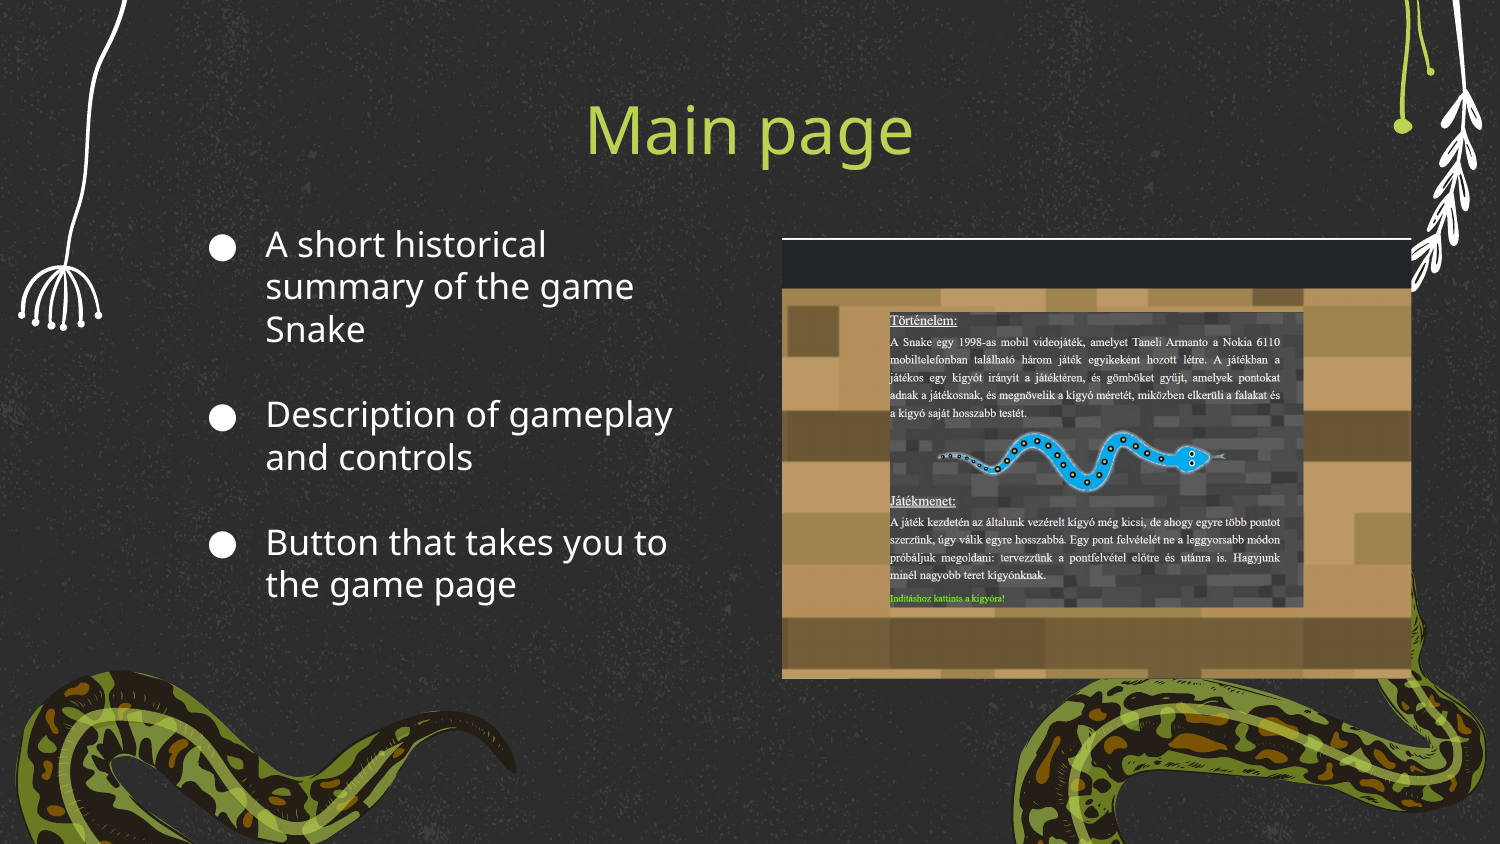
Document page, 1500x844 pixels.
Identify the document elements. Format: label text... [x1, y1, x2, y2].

picture [0, 0, 1500, 844]
title Main page [118, 72, 1382, 167]
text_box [813, 513, 1464, 844]
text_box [0, 669, 517, 844]
subtitle A short historical summary of the game Snake Description of gameplay and controls Button that takes you to the game page [175, 206, 730, 679]
